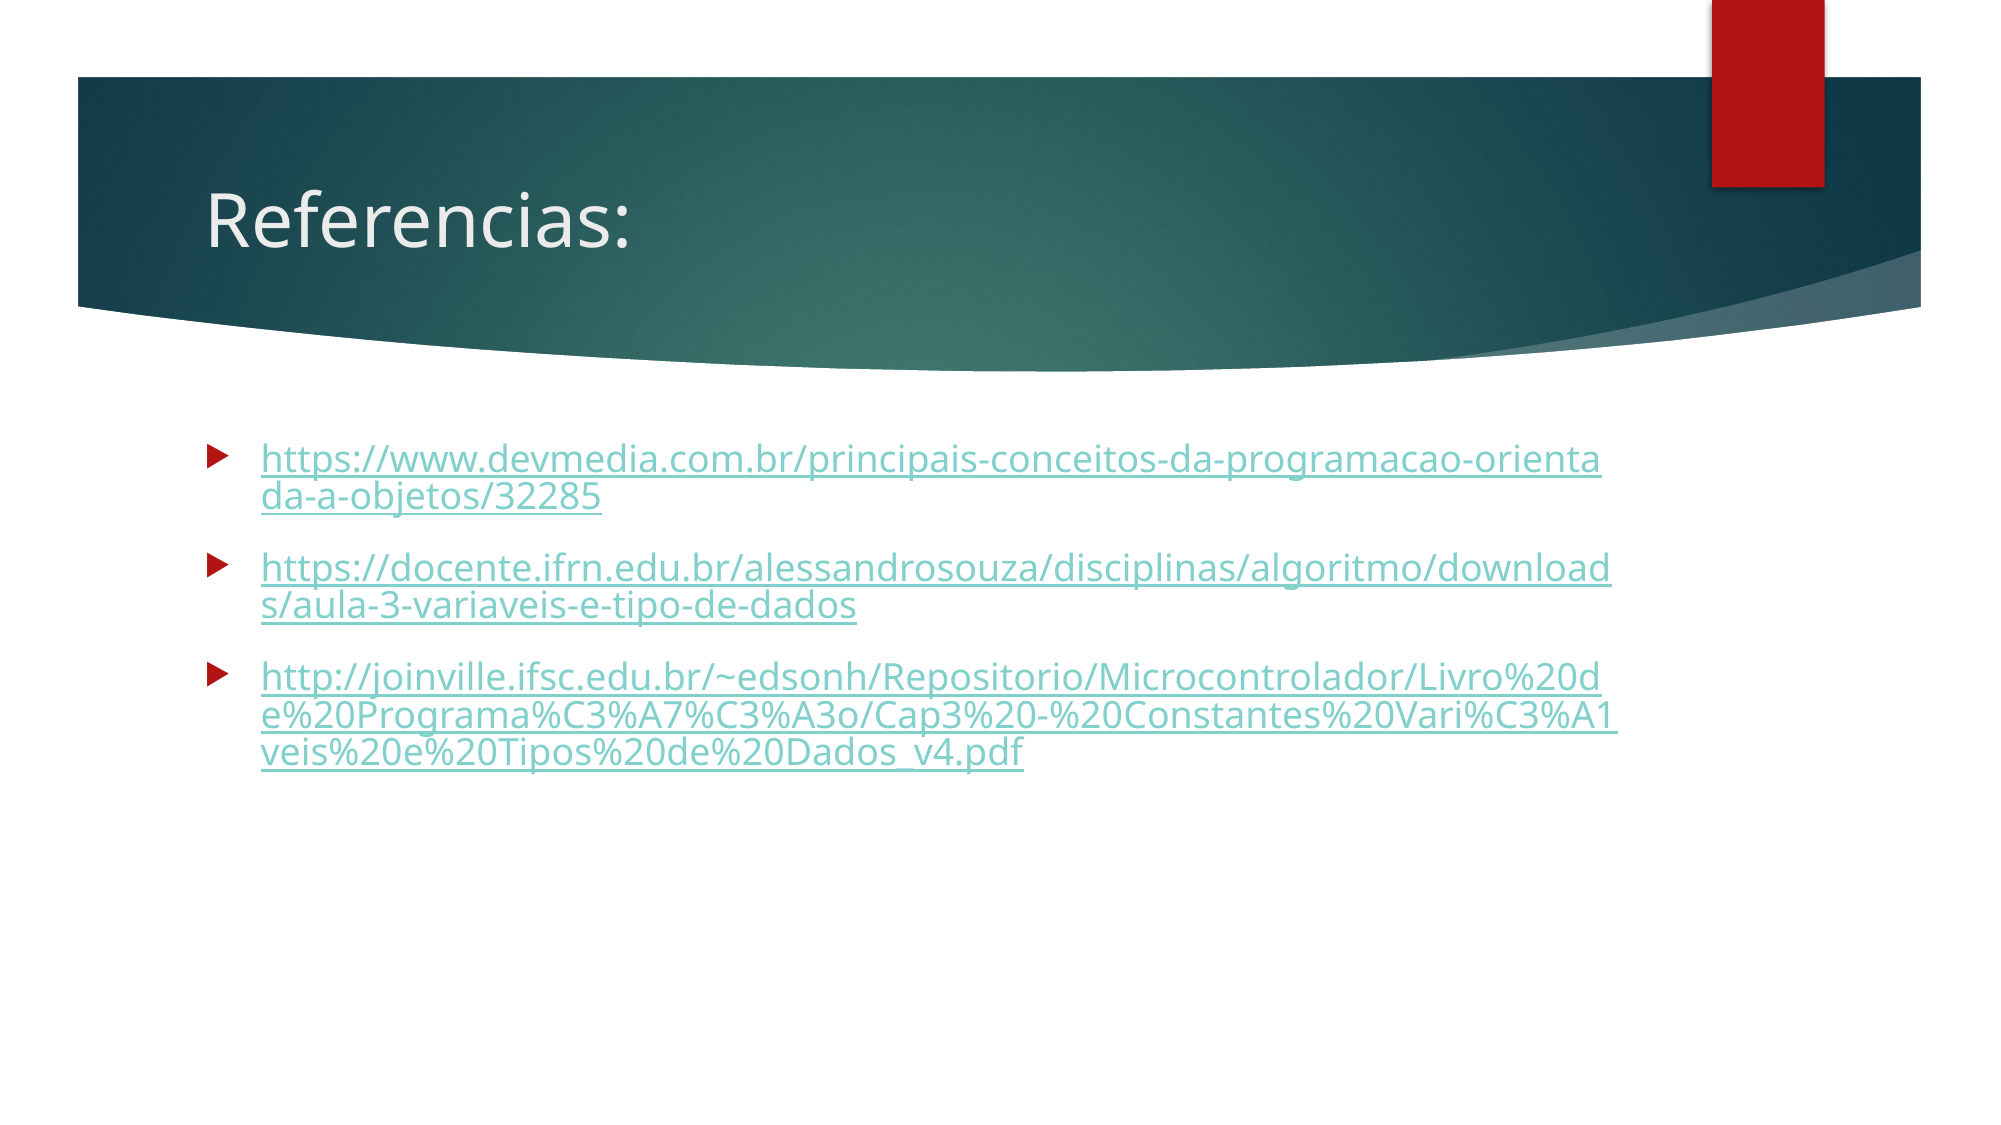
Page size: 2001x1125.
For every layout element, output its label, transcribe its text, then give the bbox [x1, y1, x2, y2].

title Referencias: [189, 159, 1638, 276]
list https://www.devmedia.com.br/principais-conceitos-da-programacao-orientada-a-objetos/32285 https://docente.ifrn.edu.br/alessandrosouza/disciplinas/algoritmo/downloads/aula-3-variaveis-e-tipo-de-dados http://joinville.ifsc.edu.br/~edsonh/Repositorio/Microcontrolador/Livro%20de%20Programa%C3%A7%C3%A3o/Cap3%20-%20Constantes%20Vari%C3%A1veis%20e%20Tipos%20de%20Dados_v4.pdf [189, 427, 1638, 988]
